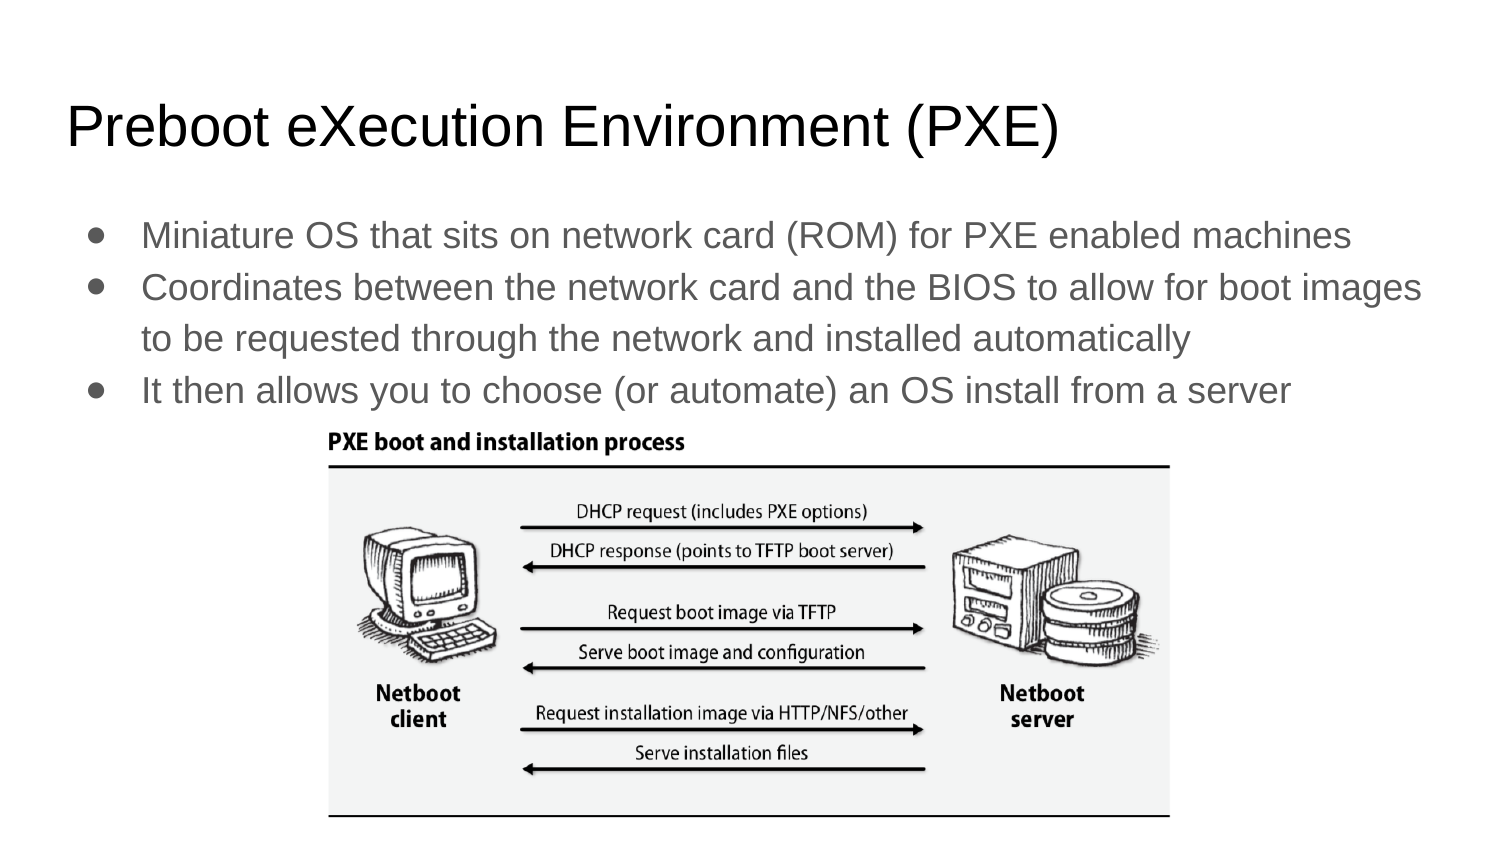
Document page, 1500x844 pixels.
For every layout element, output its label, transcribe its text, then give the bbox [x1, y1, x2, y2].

list Miniature OS that sits on network card (ROM) for PXE enabled machines Coordinates between the network card and the BIOS to allow for boot images to be requested through the network and installed automatically It then allows you to choose (or automate) an OS install from a server [51, 189, 1449, 750]
title Preboot eXecution Environment (PXE) [51, 72, 1449, 167]
picture [316, 421, 1184, 827]
